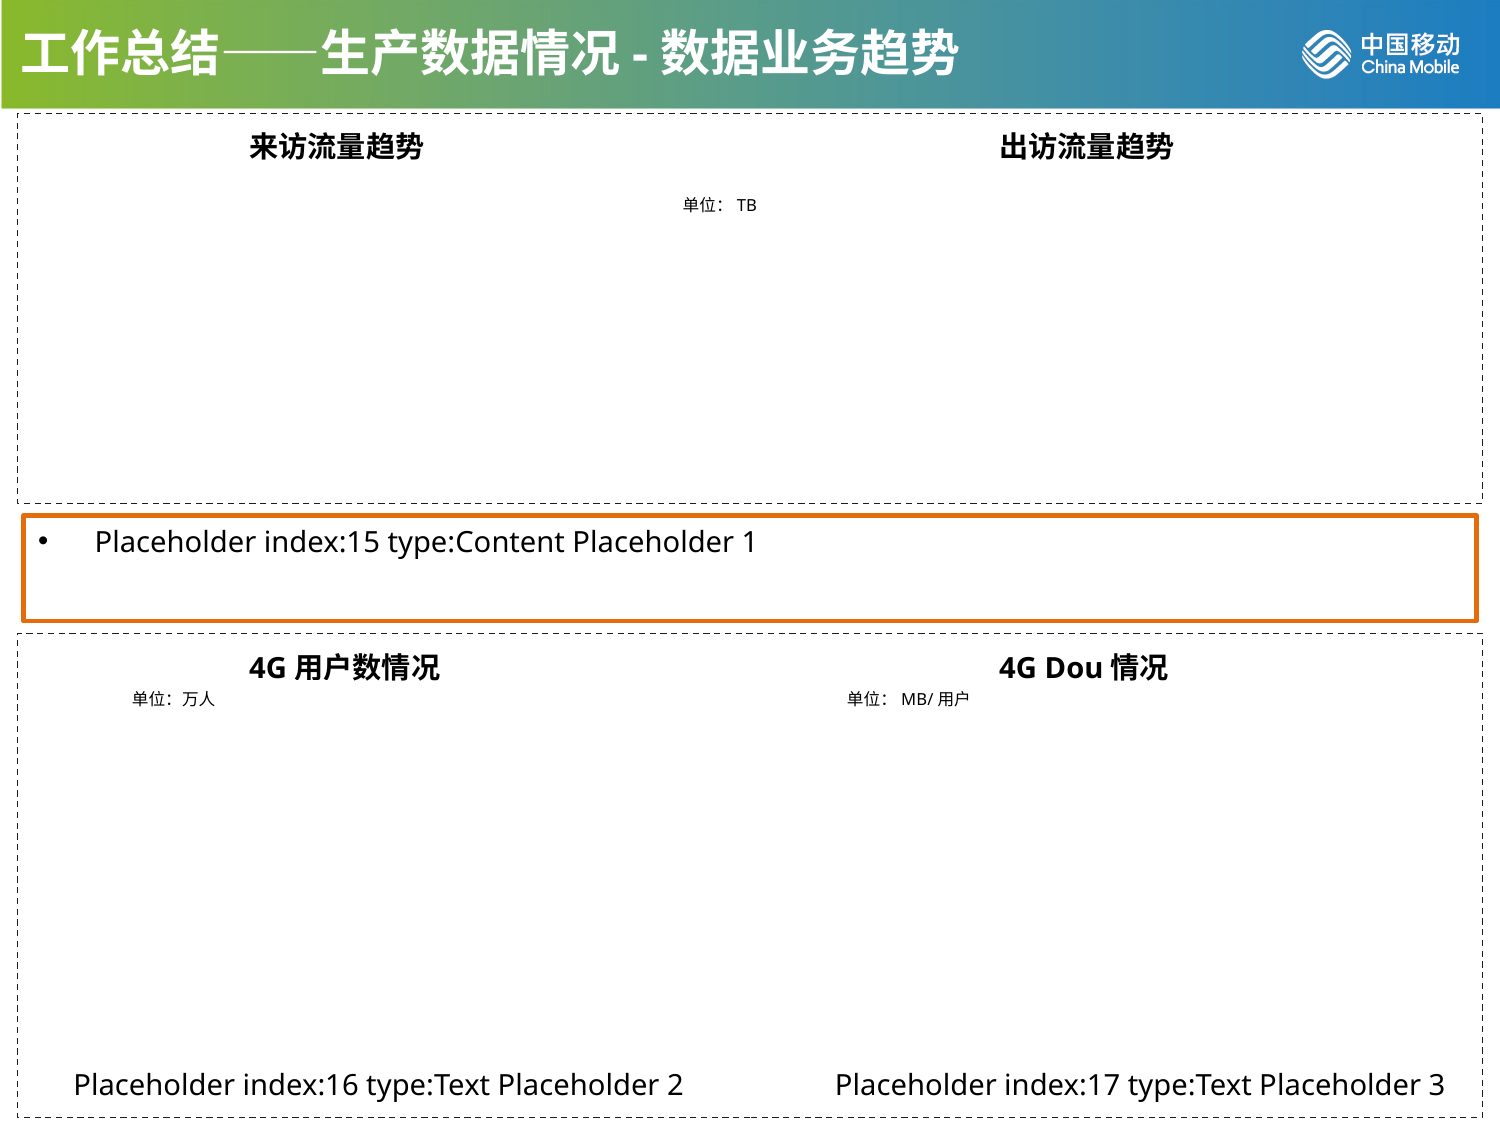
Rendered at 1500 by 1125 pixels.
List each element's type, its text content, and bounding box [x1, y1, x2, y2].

list Placeholder index:16 type:Text Placeholder 2 [58, 1058, 704, 1106]
list Placeholder index:15 type:Content Placeholder 1 [21, 513, 1479, 623]
picture [0, 0, 1500, 1125]
list Placeholder index:17 type:Text Placeholder 3 [820, 1058, 1465, 1106]
